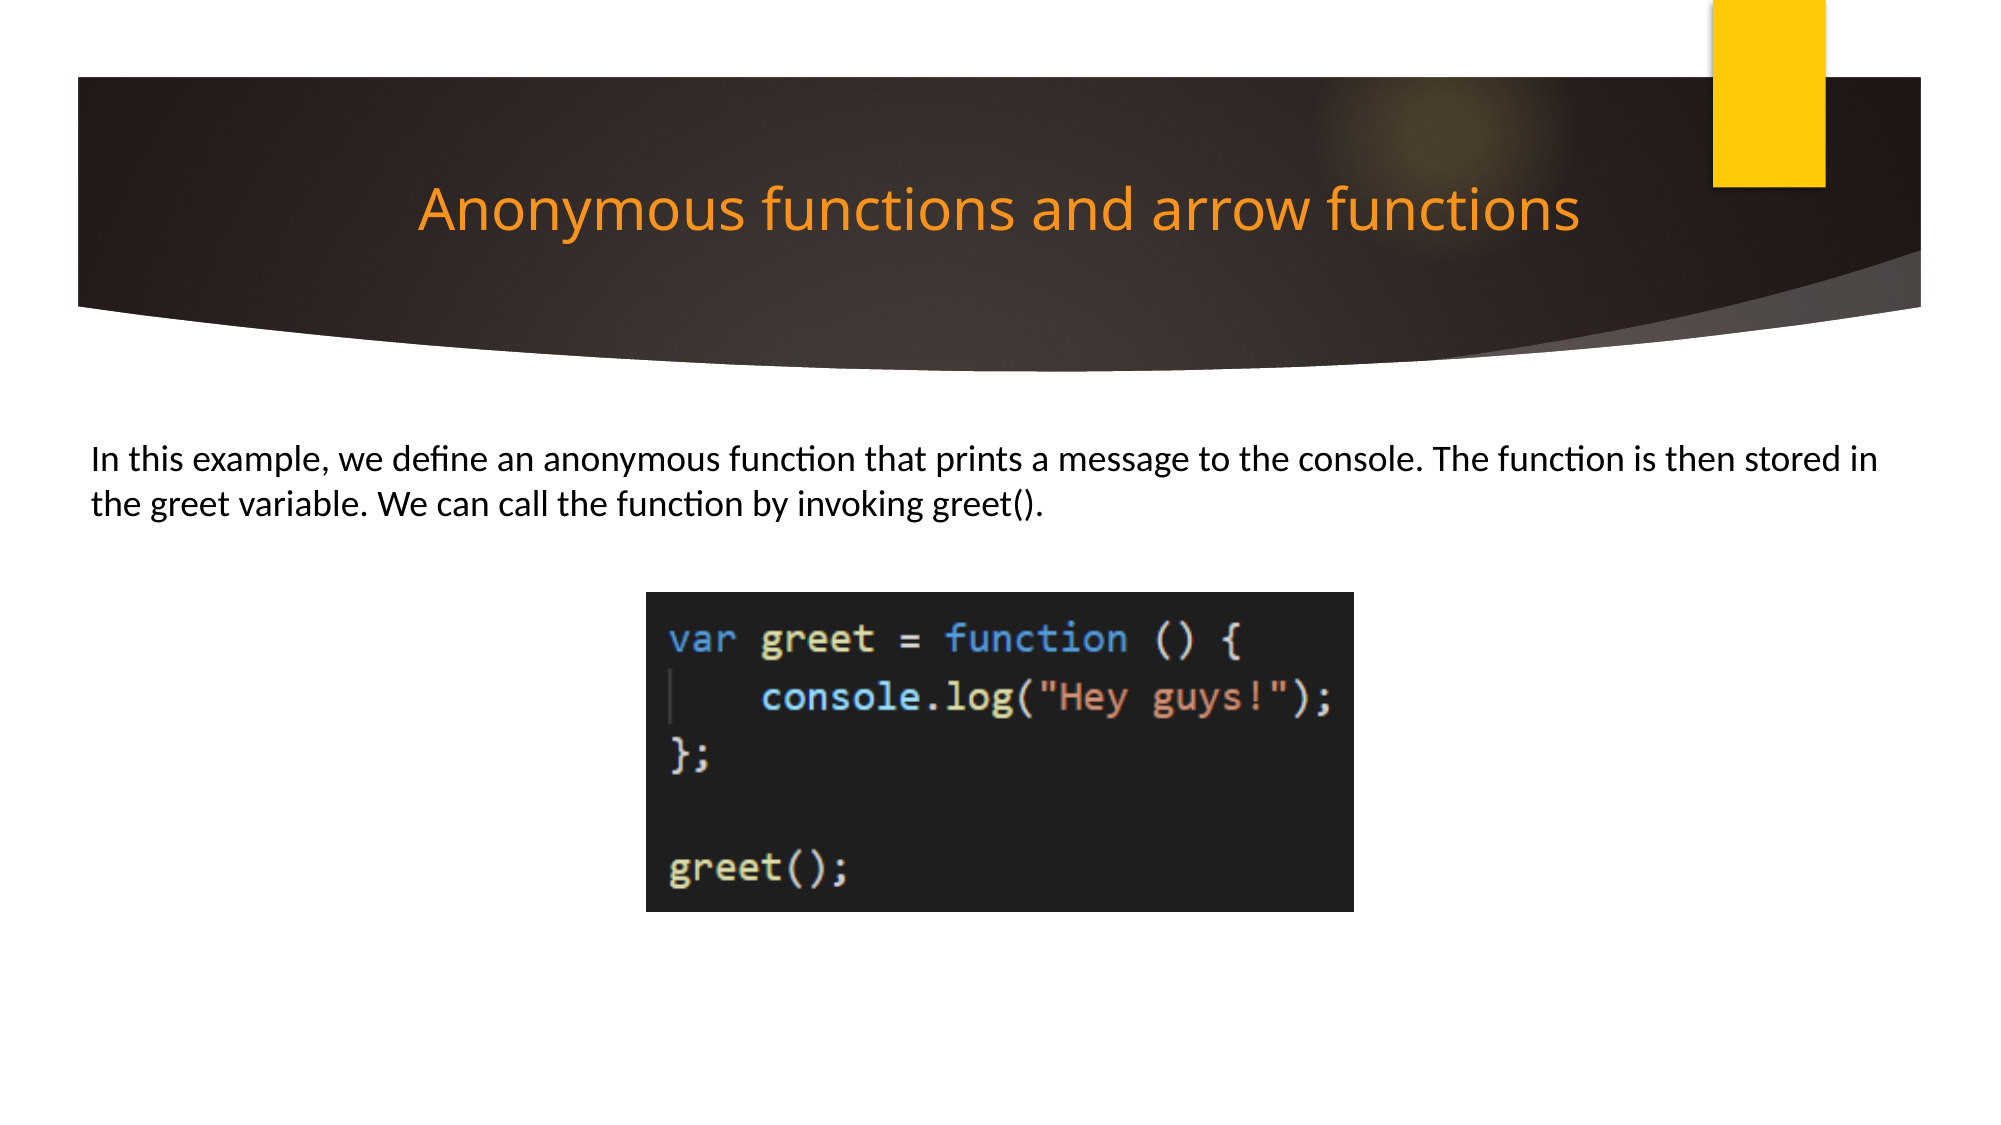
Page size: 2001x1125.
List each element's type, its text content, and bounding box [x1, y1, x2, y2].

title Objects [1507, 311, 1749, 355]
picture [79, 78, 1920, 371]
picture [646, 592, 1354, 912]
title Anonymous functions and arrow functions [337, 167, 1663, 250]
text_box In this example, we define an anonymous function that prints a message to the console. The function is then stored in the greet variable. We can call the function by invoking greet(). [75, 426, 1925, 532]
